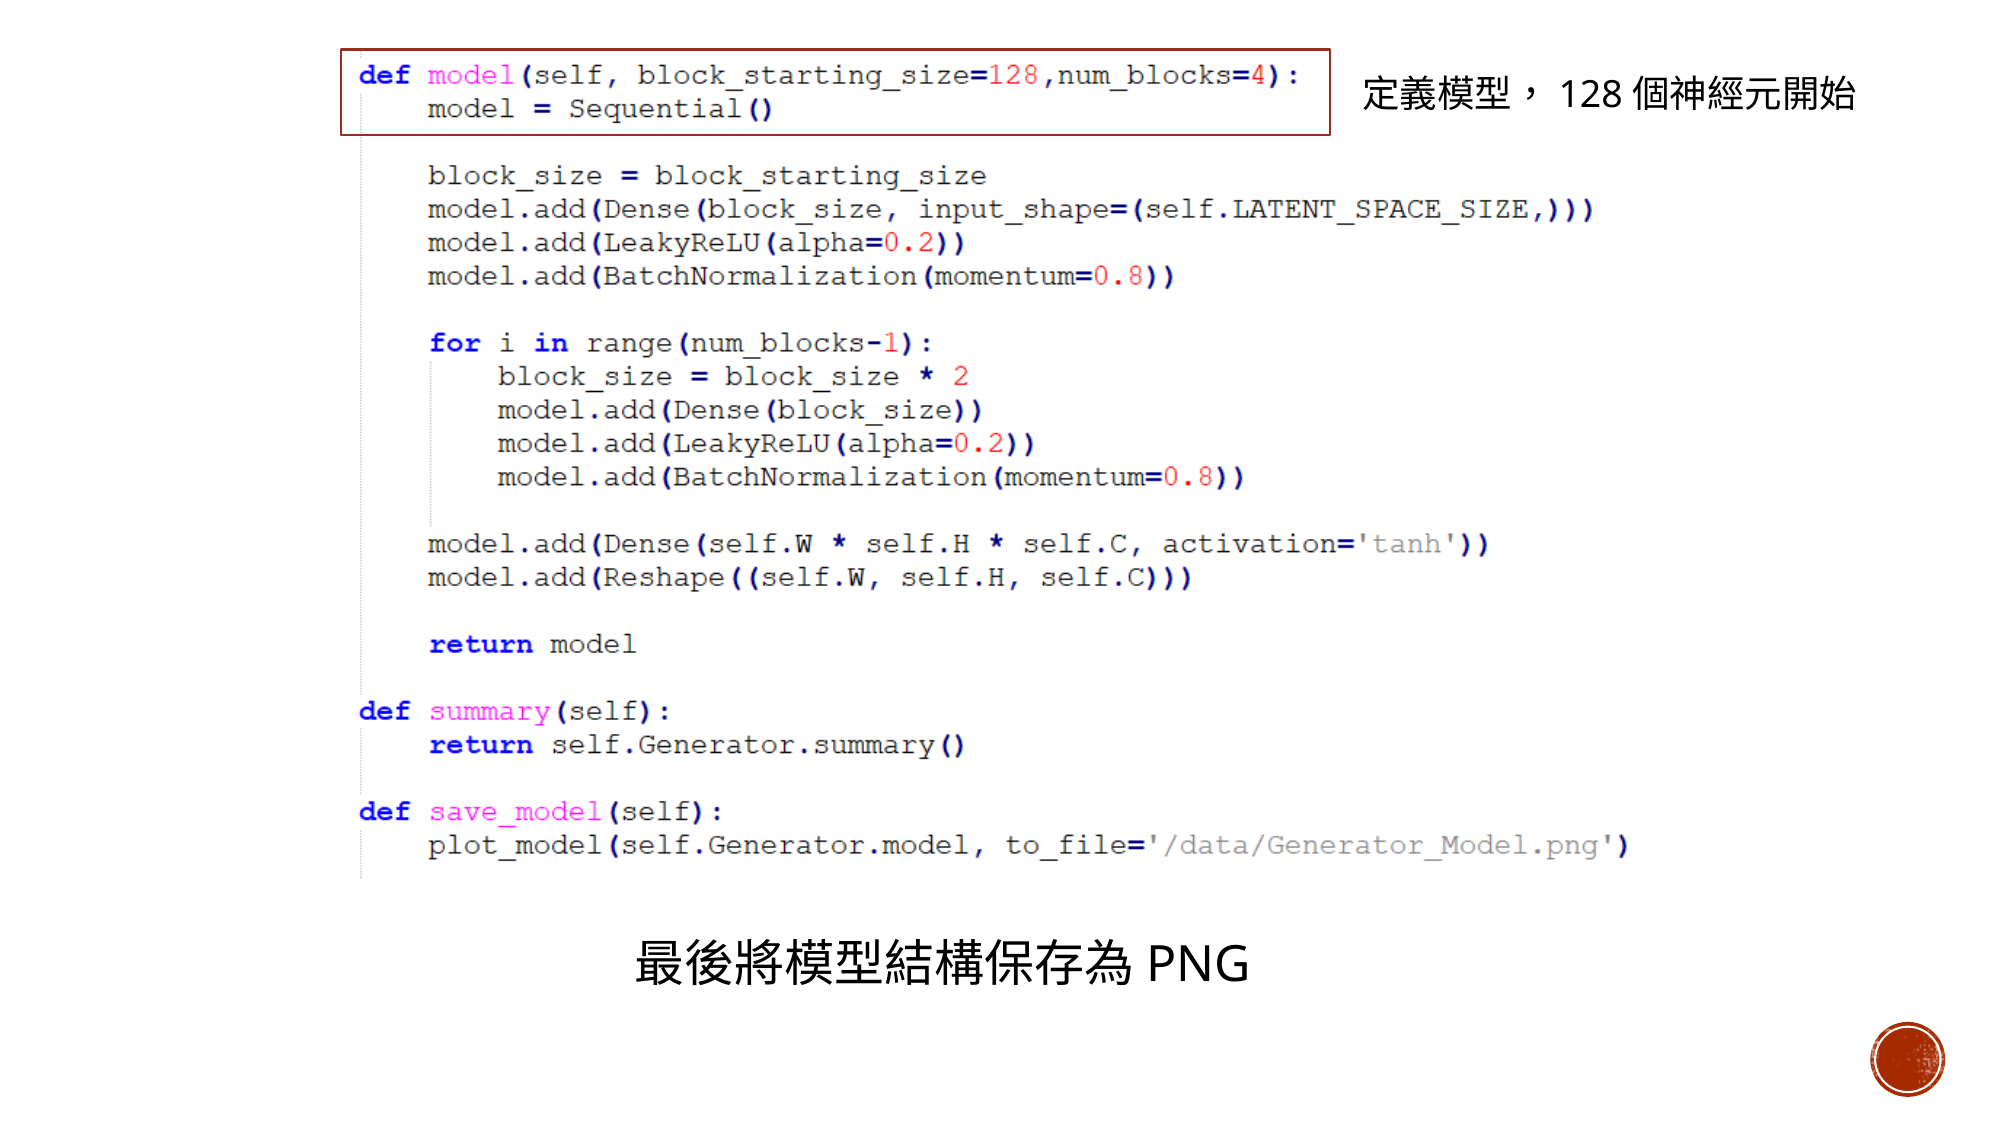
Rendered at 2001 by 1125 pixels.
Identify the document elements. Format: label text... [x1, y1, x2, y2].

text_box 最後將模型結構保存為PNG [619, 924, 1266, 1000]
picture [340, 49, 1669, 880]
text_box 定義模型，128個神經元開始 [1669, 62, 1872, 122]
